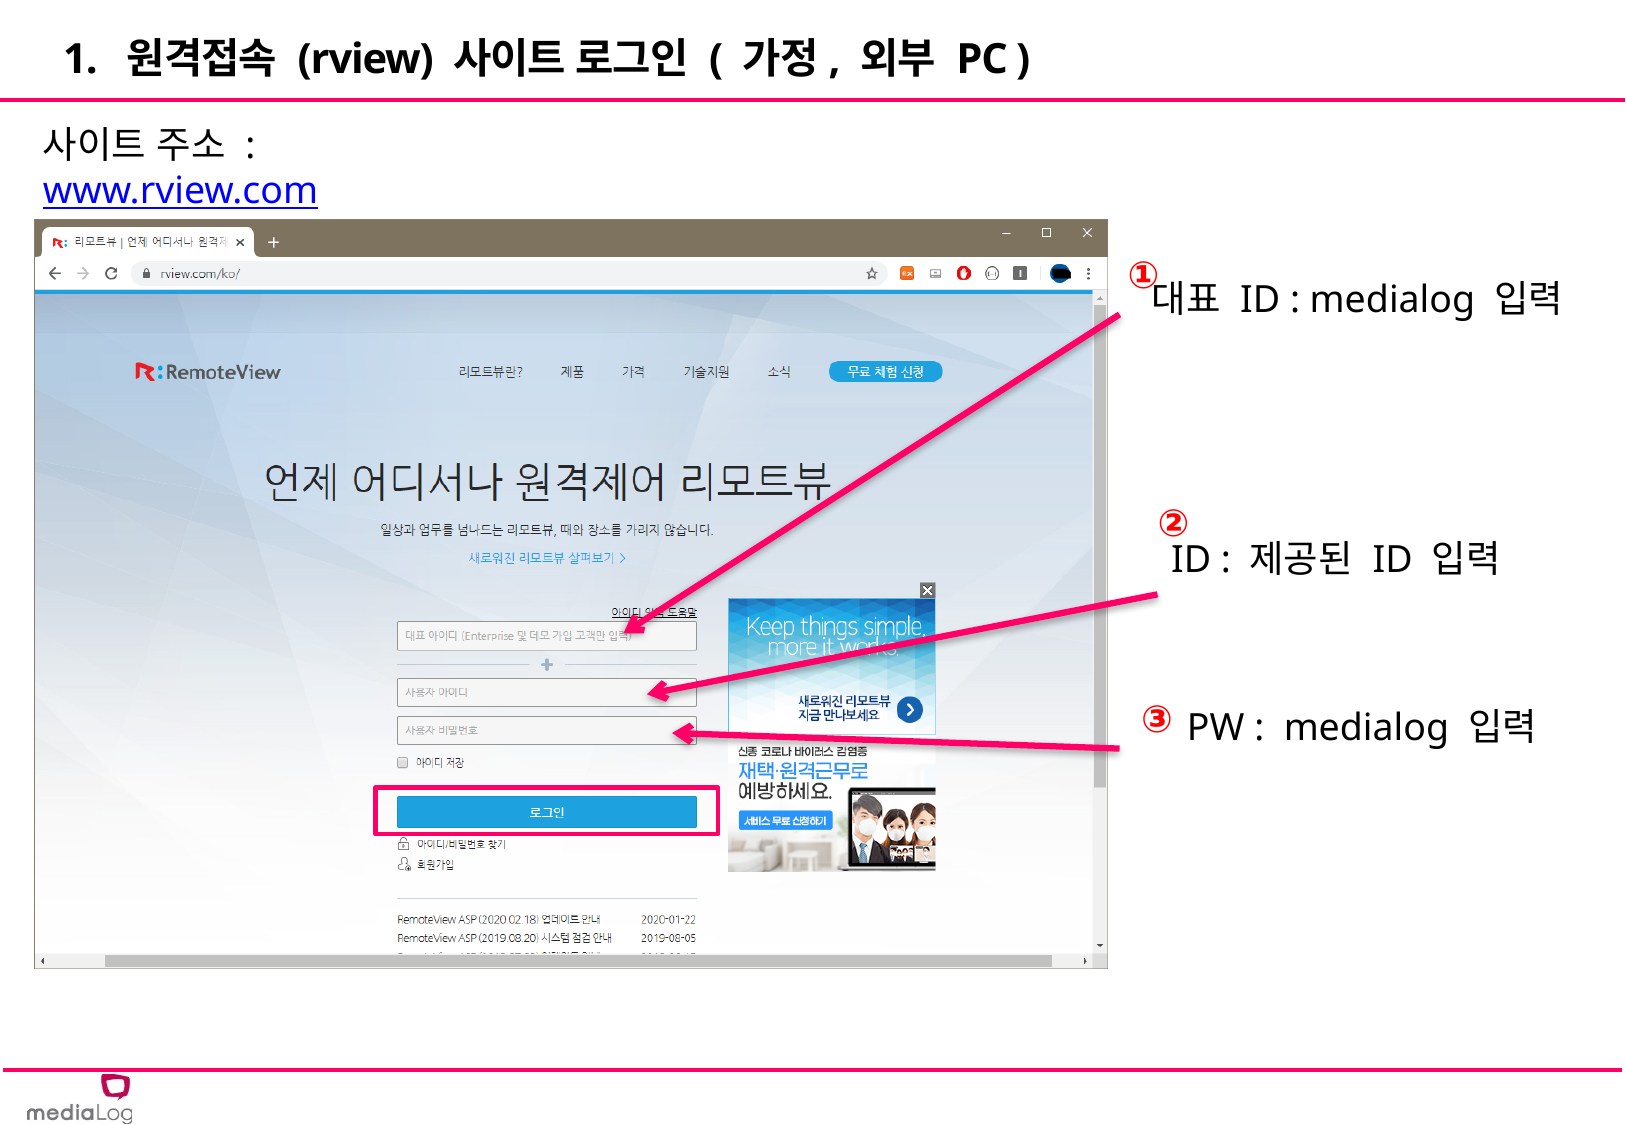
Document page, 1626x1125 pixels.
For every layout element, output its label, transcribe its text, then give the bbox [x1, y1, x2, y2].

text_box PW : medialog 입력 [1172, 695, 1552, 756]
text_box 1. 원격접속 (rview) 사이트 로그인 ( 가정, 외부 PC ) [48, 22, 1177, 96]
picture [34, 219, 1109, 969]
text_box 사이트 주소 : www.rview.com [28, 113, 529, 225]
picture [27, 1074, 132, 1124]
text_box ③ [1126, 687, 1189, 748]
text_box 대표 ID : medialog 입력 [1136, 267, 1578, 327]
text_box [623, 314, 1120, 634]
text_box ID : 제공된 ID 입력 [1156, 527, 1526, 632]
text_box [646, 594, 1158, 695]
text_box ② [1142, 491, 1205, 552]
text_box ① [1113, 243, 1175, 304]
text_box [671, 732, 1120, 749]
